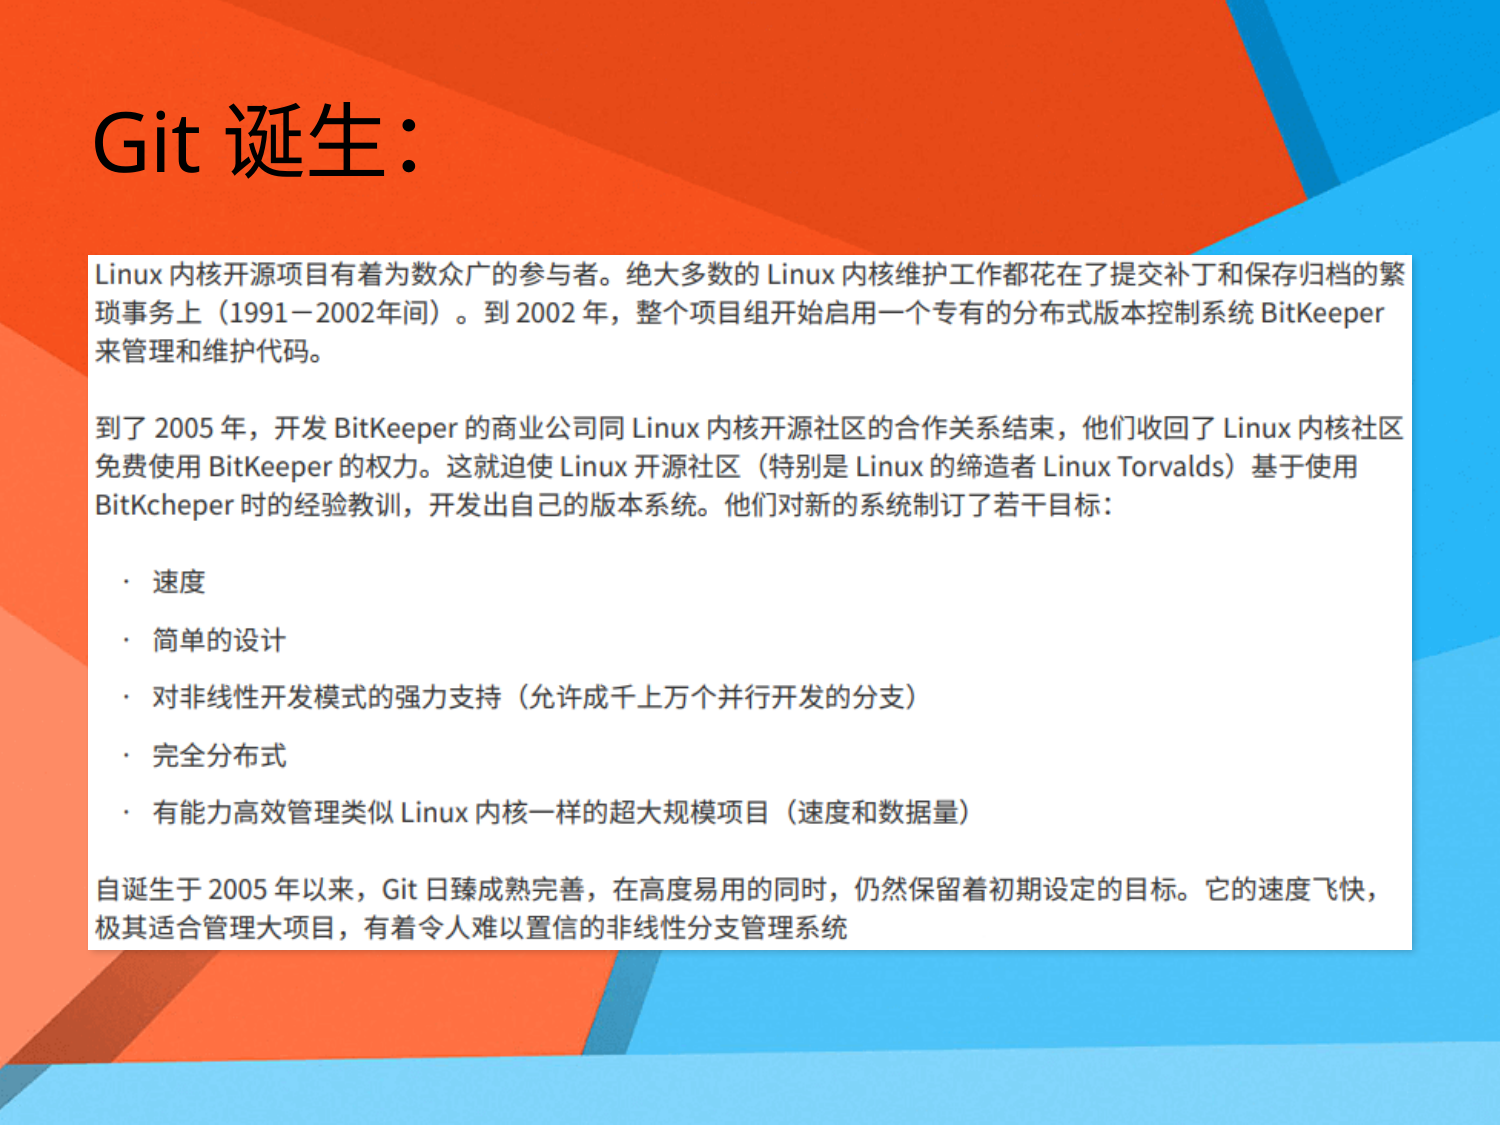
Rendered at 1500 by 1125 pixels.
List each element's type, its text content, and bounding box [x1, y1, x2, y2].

title Git诞生： [75, 45, 1425, 233]
picture [0, 0, 1500, 1125]
